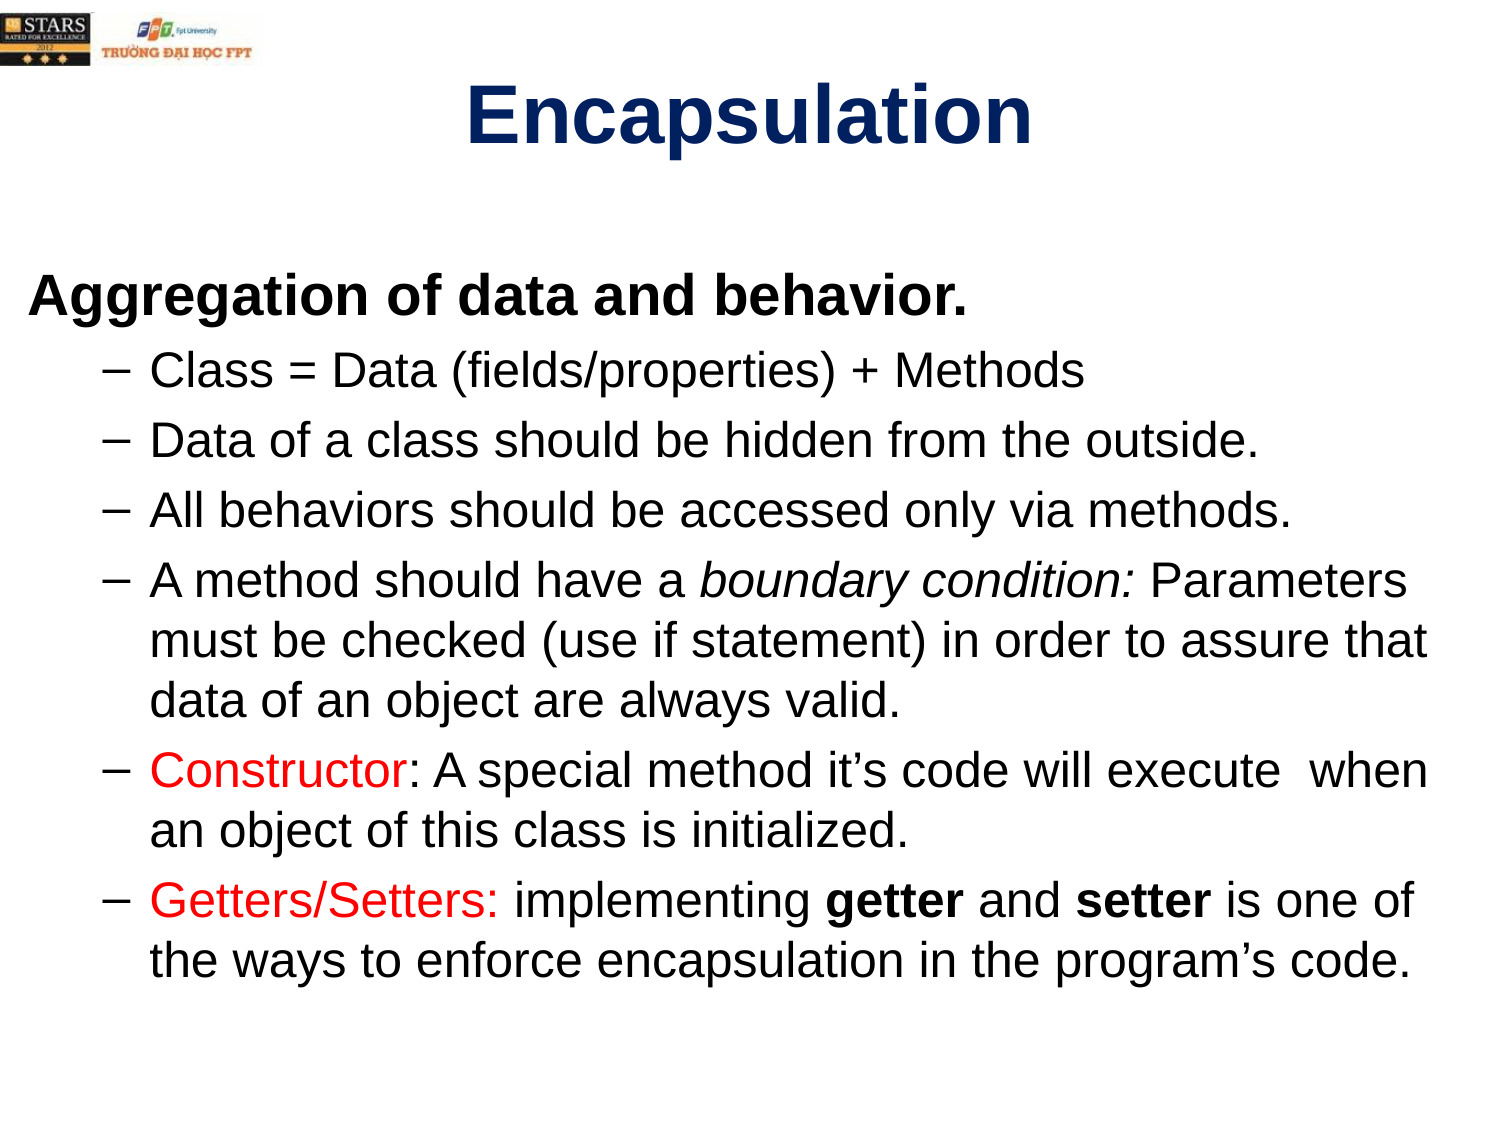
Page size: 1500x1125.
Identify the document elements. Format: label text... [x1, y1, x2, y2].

list Aggregation of data and behavior. Class = Data (fields/properties) + Methods Data of a class should be hidden from the outside. All behaviors should be accessed only via methods. A method should have a boundary condition: Parameters must be checked (use if statement) in order to assure that data of an object are always valid. Constructor: A special method it’s code will execute when an object of this class is initialized. Getters/Setters: implementing getter and setter is one of the ways to enforce encapsulation in the program’s code. [12, 249, 1463, 993]
picture [0, 12, 263, 66]
title Encapsulation [75, 45, 1425, 175]
